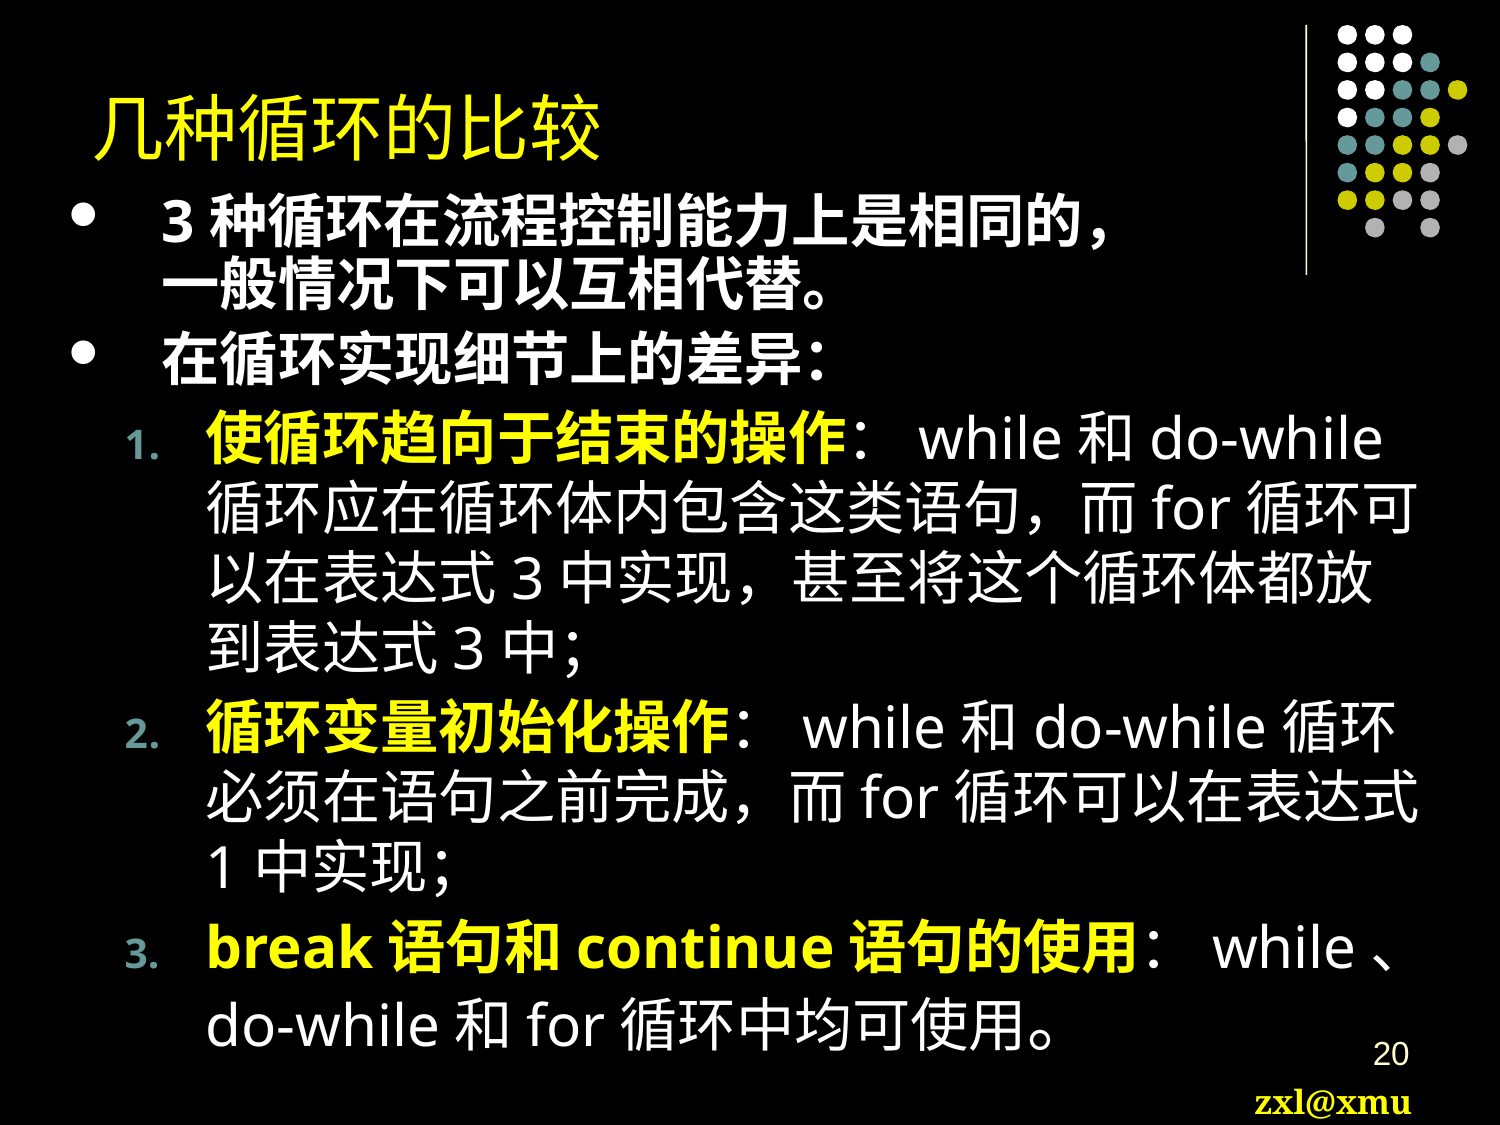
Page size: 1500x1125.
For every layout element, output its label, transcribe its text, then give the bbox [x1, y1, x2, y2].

slide_number 20 [1074, 1047, 1425, 1100]
title 几种循环的比较 [76, 42, 1315, 177]
list 3种循环在流程控制能力上是相同的， 一般情况下可以互相代替。 在循环实现细节上的差异： 使循环趋向于结束的操作：while和do-while循环应在循环体内包含这类语句，而for循环可以在表达式3中实现，甚至将这个循环体都放到表达式3中； 循环变量初始化操作：while和do-while循环必须在语句之前完成，而for循环可以在表达式1中实现； break语句和continue语句的使用：while、do-while和for循环中均可使用。 [53, 184, 1447, 1047]
